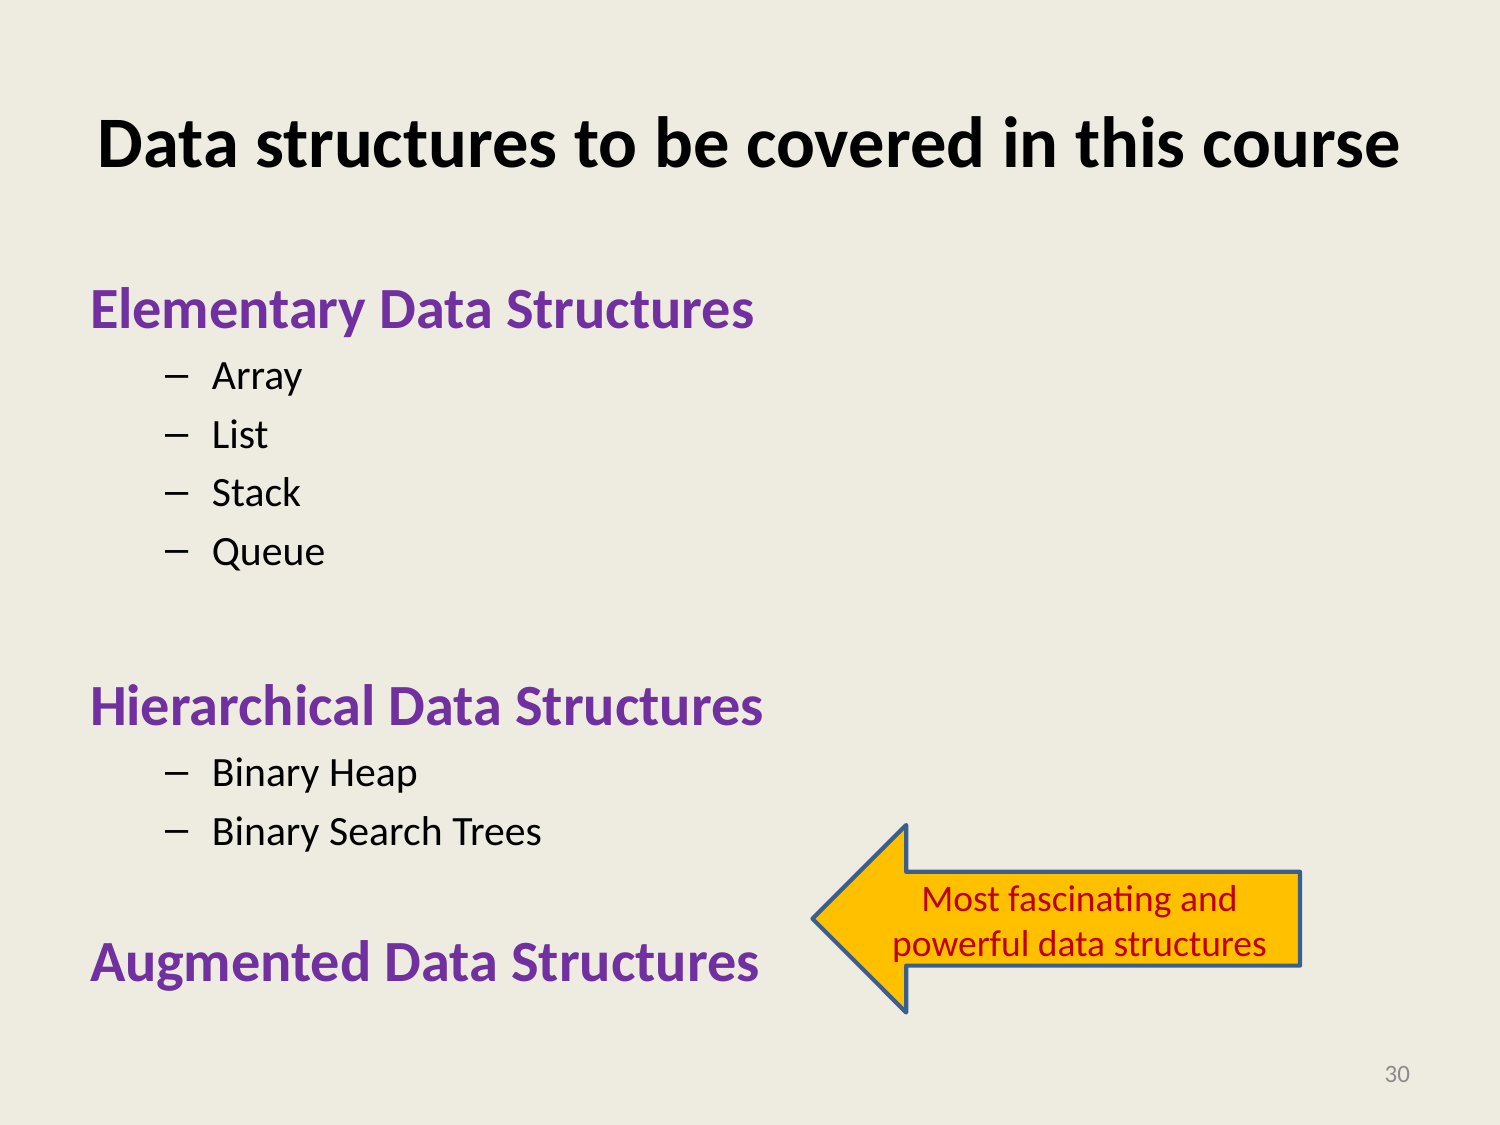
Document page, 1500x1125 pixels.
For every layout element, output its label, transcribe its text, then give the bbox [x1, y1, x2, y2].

slide_number 30 [1074, 1042, 1425, 1103]
text_box Most fascinating and powerful data structures [810, 823, 1303, 1015]
list Elementary Data Structures Array List Stack Queue Hierarchical Data Structures Binary Heap Binary Search Trees Augmented Data Structures [75, 262, 1425, 1005]
title Data structures to be covered in this course [75, 45, 1425, 233]
